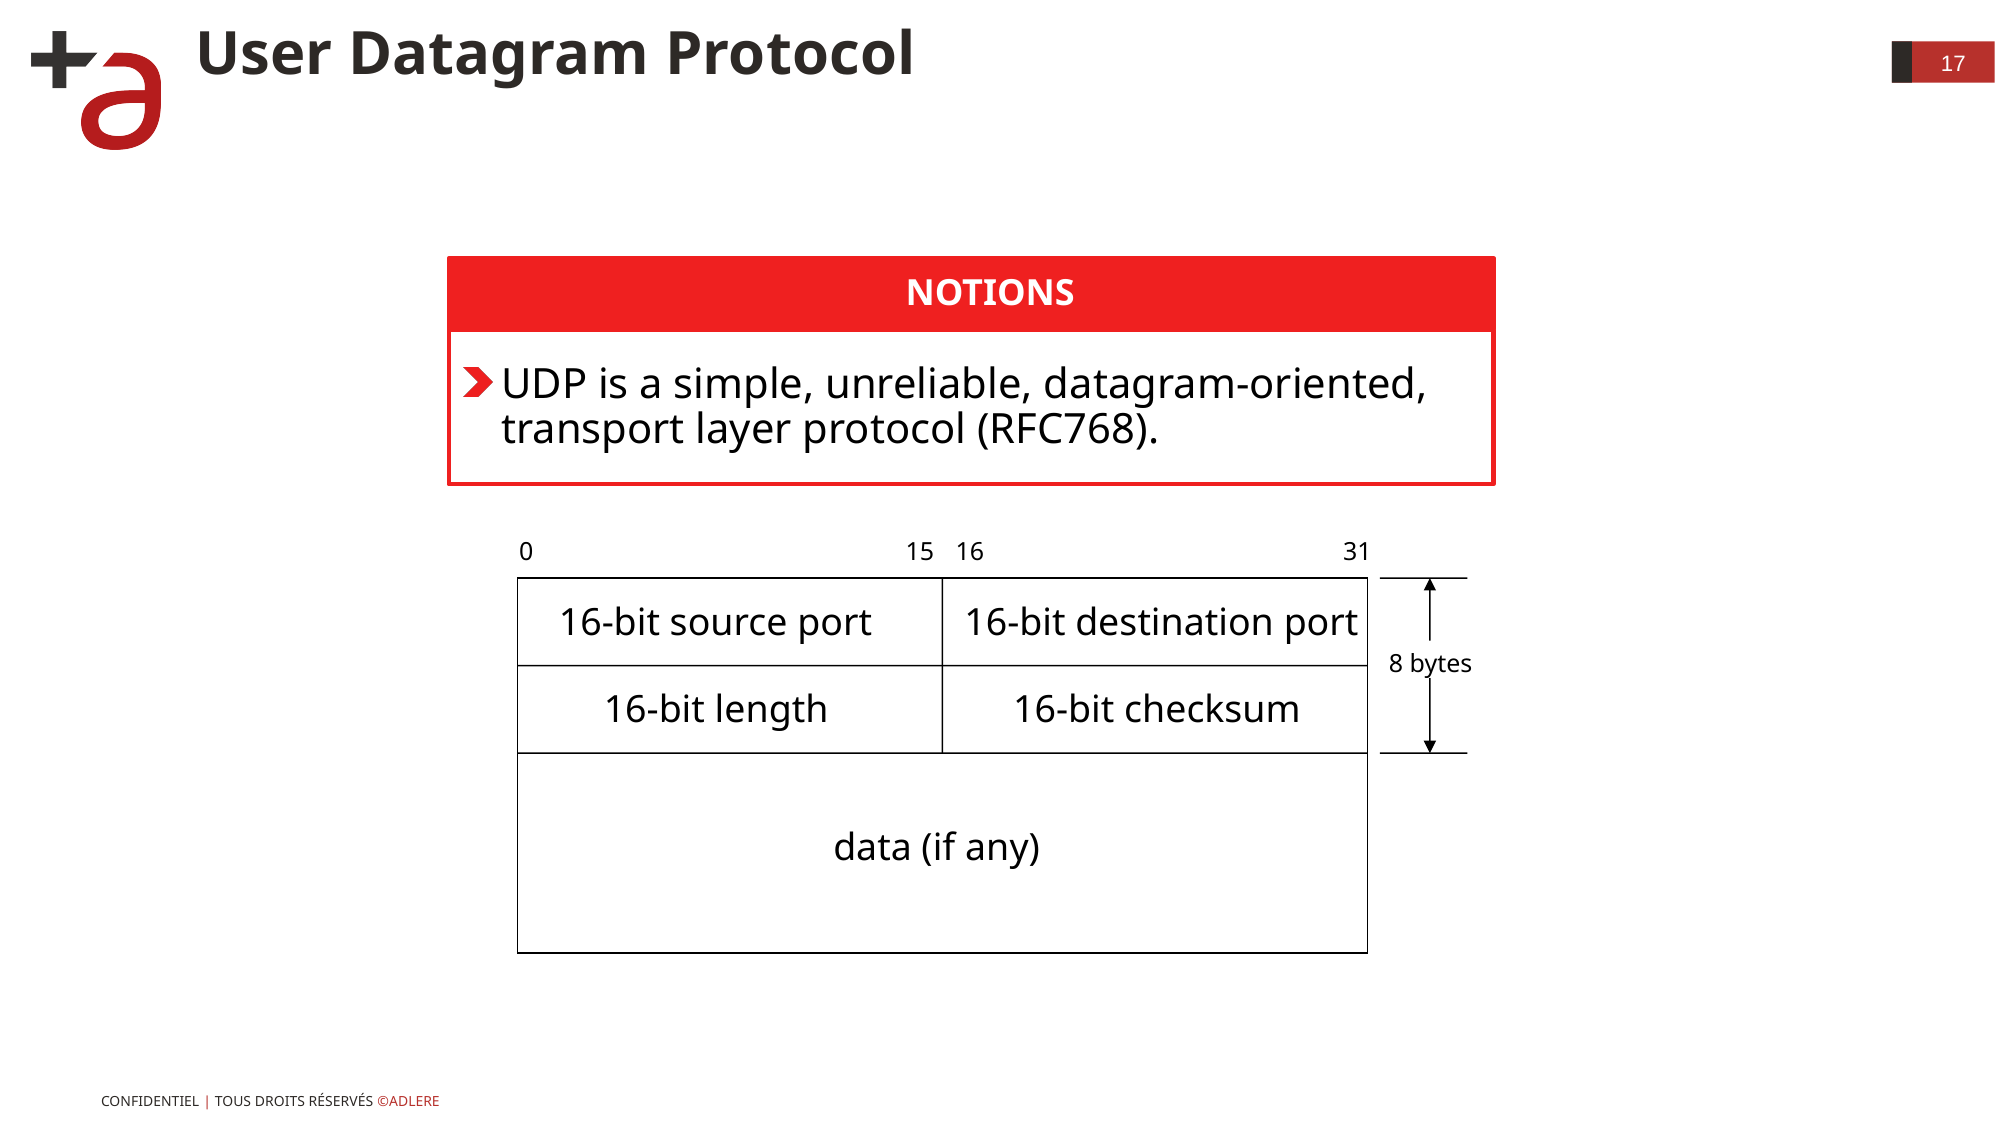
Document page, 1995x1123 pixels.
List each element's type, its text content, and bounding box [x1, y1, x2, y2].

slide_number 17 [1912, 41, 1995, 83]
title User Datagram Protocol [180, 23, 1838, 95]
text_box 16-bit source port [544, 590, 888, 651]
text_box 16 [940, 528, 999, 573]
text_box [1423, 678, 1437, 754]
picture [463, 367, 493, 397]
text_box 0 [504, 528, 549, 573]
text_box [517, 754, 1368, 953]
text_box 16-bit checksum [998, 678, 1316, 738]
list Notions [447, 256, 1496, 328]
list UDP is a simple, unreliable, datagram-oriented, transport layer protocol (RFC768). [447, 328, 1496, 486]
text_box 8 bytes [1374, 640, 1488, 686]
text_box [943, 578, 1368, 665]
text_box [517, 578, 942, 665]
text_box 15 [890, 528, 940, 573]
picture [31, 31, 161, 150]
text_box 16-bit length [589, 678, 844, 738]
text_box [1423, 578, 1437, 641]
text_box 31 [1328, 528, 1387, 573]
text_box [943, 666, 1368, 753]
text_box [517, 666, 942, 753]
text_box 16-bit destination port [949, 590, 1374, 651]
text_box data (if any) [818, 815, 1055, 876]
